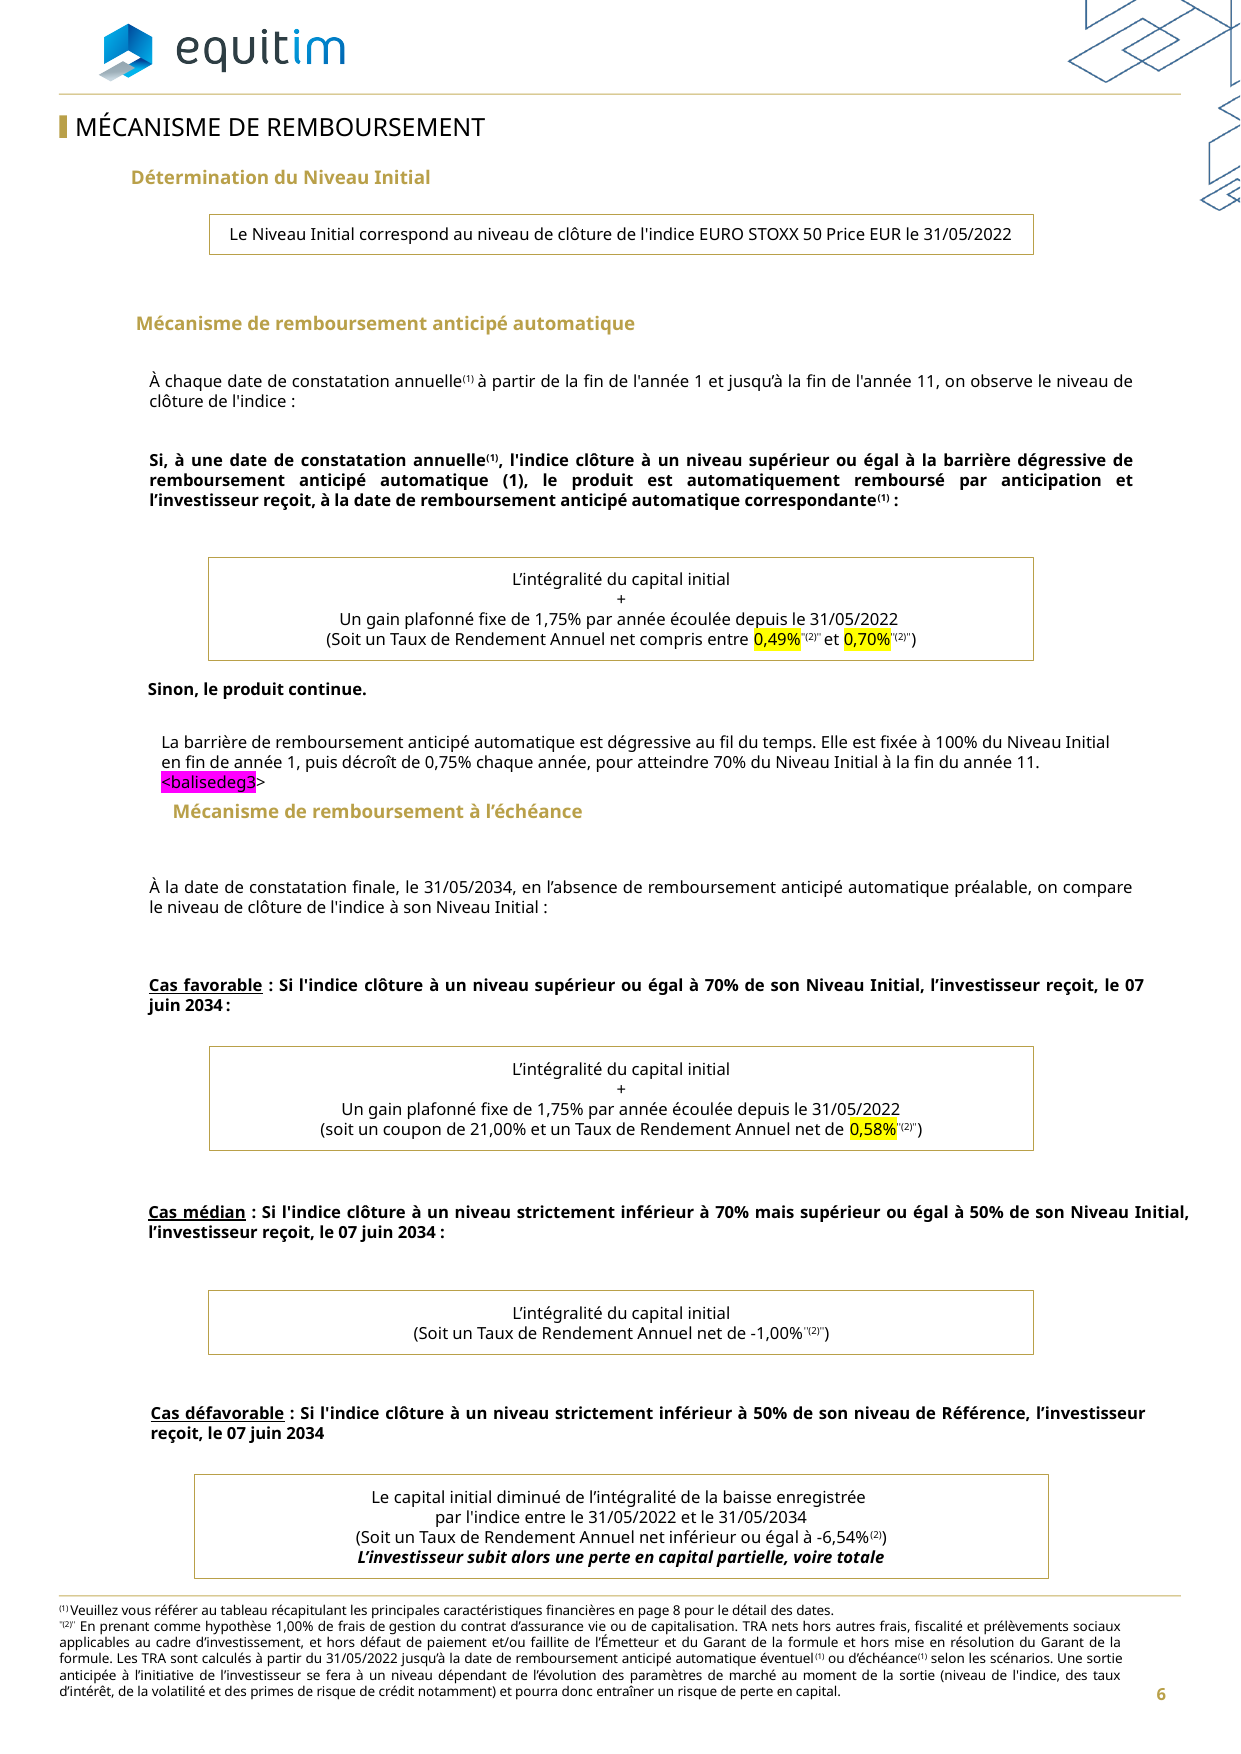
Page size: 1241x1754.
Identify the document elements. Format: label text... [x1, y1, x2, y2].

picture [1067, 0, 1241, 211]
text_box À chaque date de constatation annuelle(1) à partir de la fin de l'année 1 et jusqu’à la fin de l'année 11, on observe le niveau de clôture de l'indice : Si, à une date de constatation annuelle(1), l'indice clôture à un niveau supérieur ou égal à la barrière dégressive de remboursement anticipé automatique (1), le produit est automatiquement remboursé par anticipation et l’investisseur reçoit, à la date de remboursement anticipé automatique correspondante(1) : [149, 370, 1135, 511]
text_box Cas défavorable : Si l'indice clôture à un niveau strictement inférieur à 50% de son niveau de Référence, l’investisseur reçoit, le 07 juin 2034 [150, 1403, 1147, 1444]
text_box Cas favorable : Si l'indice clôture à un niveau supérieur ou égal à 70% de son Niveau Initial, l’investisseur reçoit, le 07 juin 2034 : [149, 975, 1146, 1016]
text_box Cas médian : Si l'indice clôture à un niveau strictement inférieur à 70% mais supérieur ou égal à 50% de son Niveau Initial, l’investisseur reçoit, le 07 juin 2034 : [148, 1201, 1191, 1242]
text_box L’intégralité du capital initial + Un gain plafonné fixe de 1,75% par année écoulée depuis le 31/05/2022 (soit un coupon de 21,00% et un Taux de Rendement Annuel net de 0,58%''(2)'') [209, 1046, 1034, 1151]
text_box Mécanisme de remboursement anticipé automatique [106, 311, 1122, 338]
text_box L’intégralité du capital initial (Soit un Taux de Rendement Annuel net de -1,00%''(2)'') [208, 1290, 1034, 1355]
slide_number 6 [1122, 1664, 1182, 1728]
picture [77, 3, 367, 93]
text_box Le capital initial diminué de l’intégralité de la baisse enregistrée par l'indice entre le 31/05/2022 et le 31/05/2034 (Soit un Taux de Rendement Annuel net inférieur ou égal à -6,54%(2)) L’investisseur subit alors une perte en capital partielle, voire totale [194, 1474, 1049, 1579]
text_box (1) Veuillez vous référer au tableau récapitulant les principales caractéristiques financières en page 8 pour le détail des dates. ''(2)'' En prenant comme hypothèse 1,00% de frais de gestion du contrat d’assurance vie ou de capitalisation. TRA nets hors autres frais, fiscalité et prélèvements sociaux applicables au cadre d’investissement, et hors défaut de paiement et/ou faillite de l’Émetteur et du Garant de la formule et hors mise en résolution du Garant de la formule. Les TRA sont calculés à partir du 31/05/2022 jusqu’à la date de remboursement anticipé automatique éventuel(1) ou d’échéance(1) selon les scénarios. Une sortie anticipée à l’initiative de l’investisseur se fera à un niveau dépendant de l’évolution des paramètres de marché au moment de la sortie (niveau de l'indice, des taux d’intérêt, de la volatilité et des primes de risque de crédit notamment) et pourra donc entraîner un risque de perte en capital. [59, 1601, 1123, 1700]
text_box Sinon, le produit continue. [147, 679, 1133, 700]
text_box [59, 115, 67, 138]
text_box Le Niveau Initial correspond au niveau de clôture de l'indice EURO STOXX 50 Price EUR le 31/05/2022 [209, 214, 1034, 255]
text_box MÉCANISME DE REMBOURSEMENT [75, 109, 708, 148]
text_box Mécanisme de remboursement à l’échéance [106, 795, 649, 819]
text_box Détermination du Niveau Initial [101, 165, 577, 194]
text_box À la date de constatation finale, le 31/05/2034, en l’absence de remboursement anticipé automatique préalable, on compare le niveau de clôture de l'indice à son Niveau Initial : [149, 876, 1135, 917]
text_box L’intégralité du capital initial + Un gain plafonné fixe de 1,75% par année écoulée depuis le 31/05/2022 (Soit un Taux de Rendement Annuel net compris entre 0,49%''(2)'' et 0,70%''(2)'') [208, 557, 1034, 661]
text_box La barrière de remboursement anticipé automatique est dégressive au fil du temps. Elle est fixée à 100% du Niveau Initial en fin de année 1, puis décroît de 0,75% chaque année, pour atteindre 70% du Niveau Initial à la fin du année 11. <balisedeg3> [146, 724, 1137, 800]
